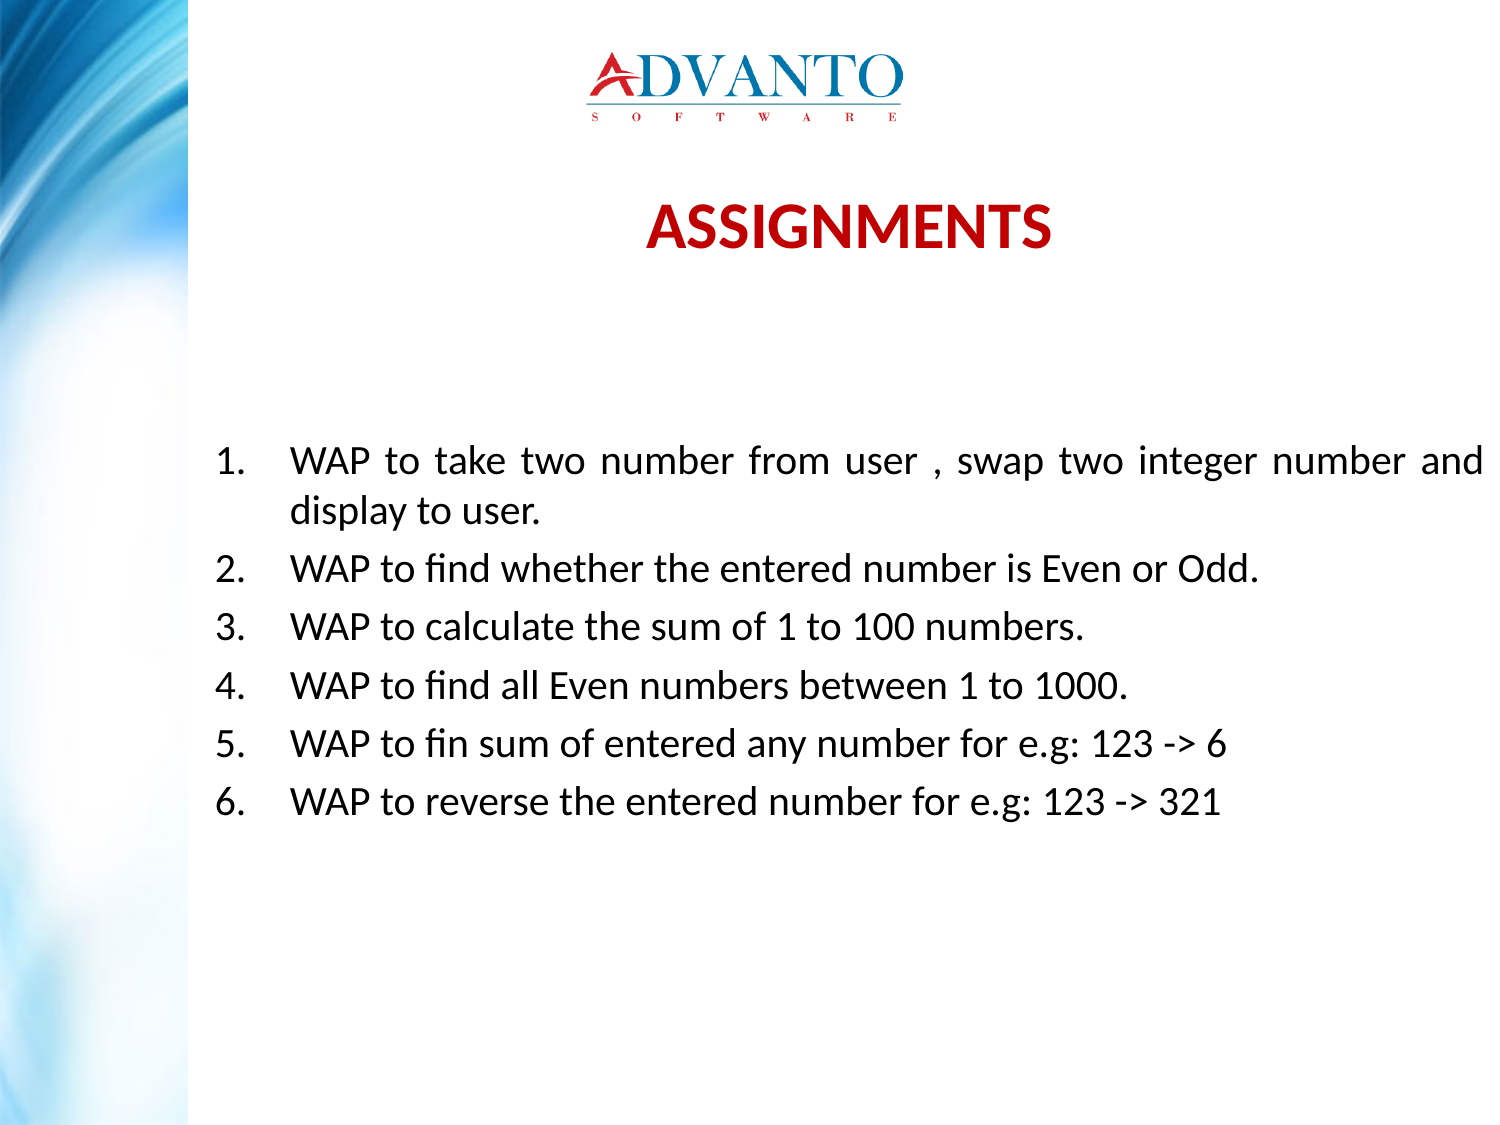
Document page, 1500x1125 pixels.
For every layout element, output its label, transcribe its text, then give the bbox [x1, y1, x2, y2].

list WAP to take two number from user , swap two integer number and display to user. WAP to find whether the entered number is Even or Odd. WAP to calculate the sum of 1 to 100 numbers. WAP to find all Even numbers between 1 to 1000. WAP to fin sum of entered any number for e.g: 123 -> 6 WAP to reverse the entered number for e.g: 123 -> 321 [200, 425, 1500, 938]
picture [575, 31, 913, 138]
text_box ASSIGNMENTS [200, 174, 1500, 375]
picture [0, 0, 188, 1125]
